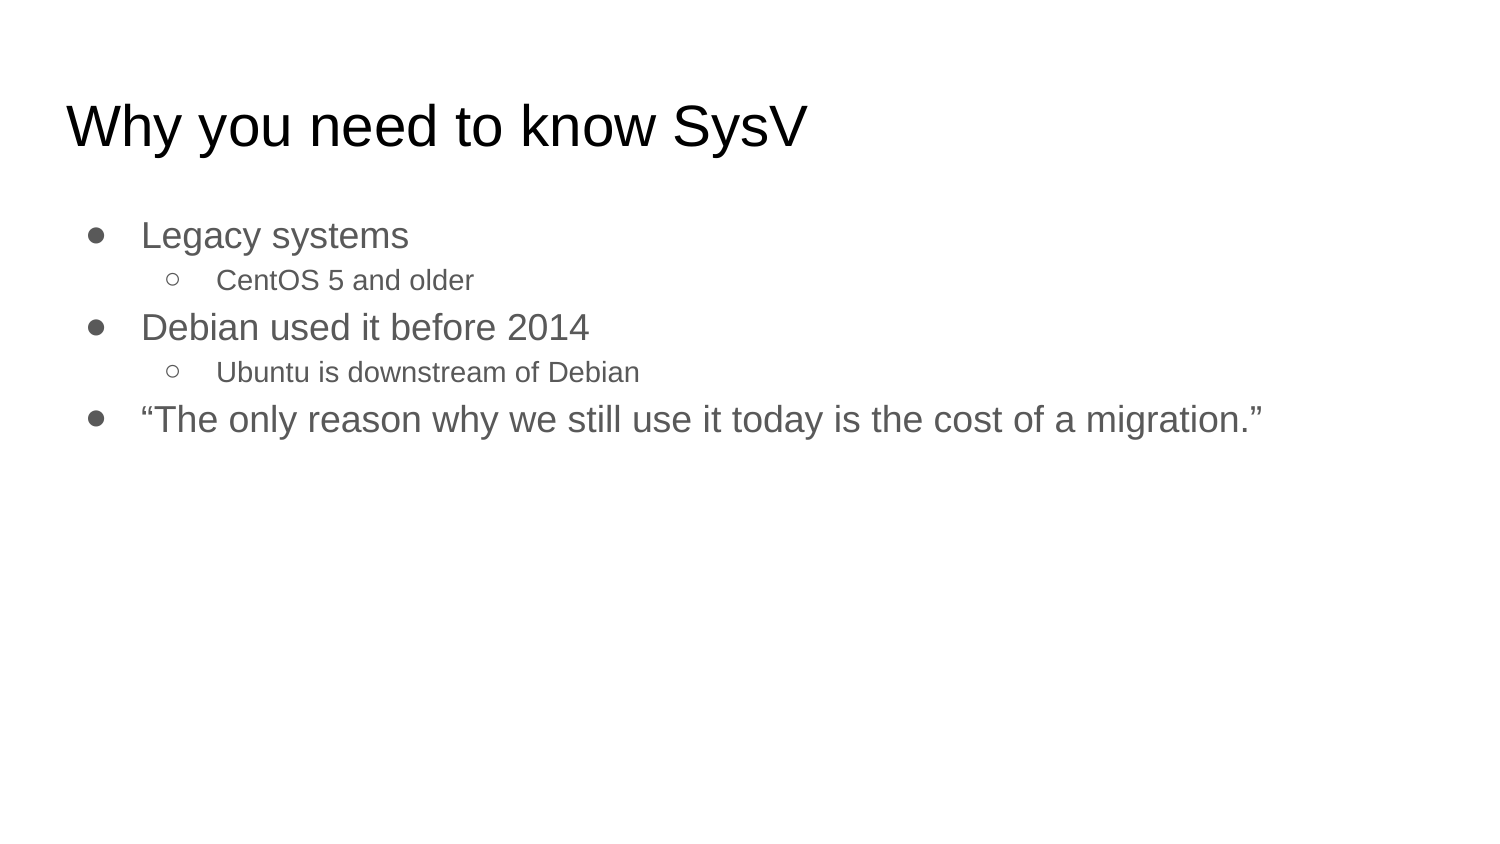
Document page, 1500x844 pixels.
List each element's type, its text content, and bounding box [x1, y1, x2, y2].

title Why you need to know SysV [51, 72, 1449, 167]
list Legacy systems CentOS 5 and older Debian used it before 2014 Ubuntu is downstream of Debian “The only reason why we still use it today is the cost of a migration.” [51, 189, 1449, 750]
